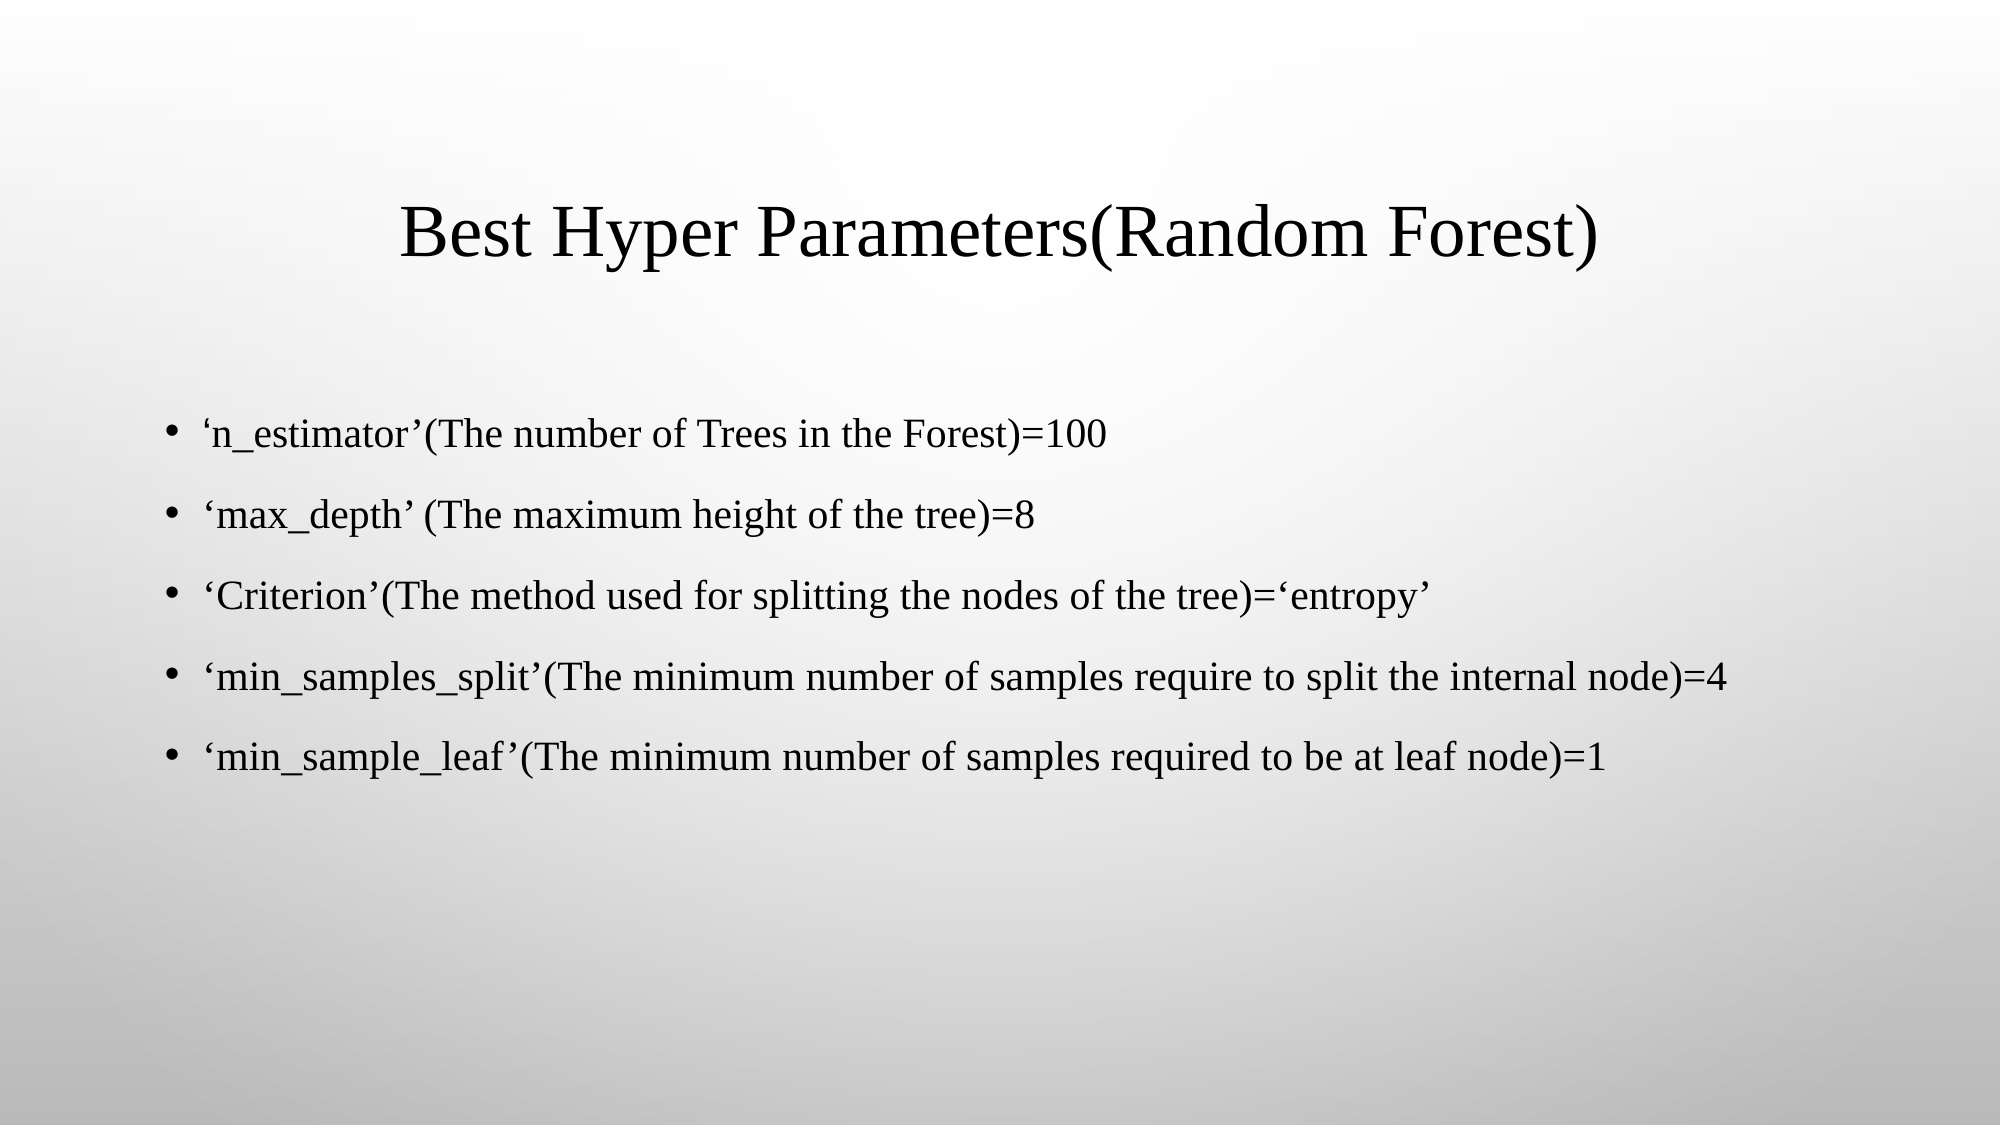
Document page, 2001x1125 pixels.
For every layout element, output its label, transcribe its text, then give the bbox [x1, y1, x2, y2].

title Best Hyper Parameters(Random Forest) [149, 101, 1851, 364]
list ‘n_estimator’(The number of Trees in the Forest)=100 ‘max_depth’ (The maximum height of the tree)=8 ‘Criterion’(The method used for splitting the nodes of the tree)=‘entropy’ ‘min_samples_split’(The minimum number of samples require to split the internal node)=4 ‘min_sample_leaf’(The minimum number of samples required to be at leaf node)=1 [149, 388, 1851, 950]
picture [0, 0, 2000, 1125]
